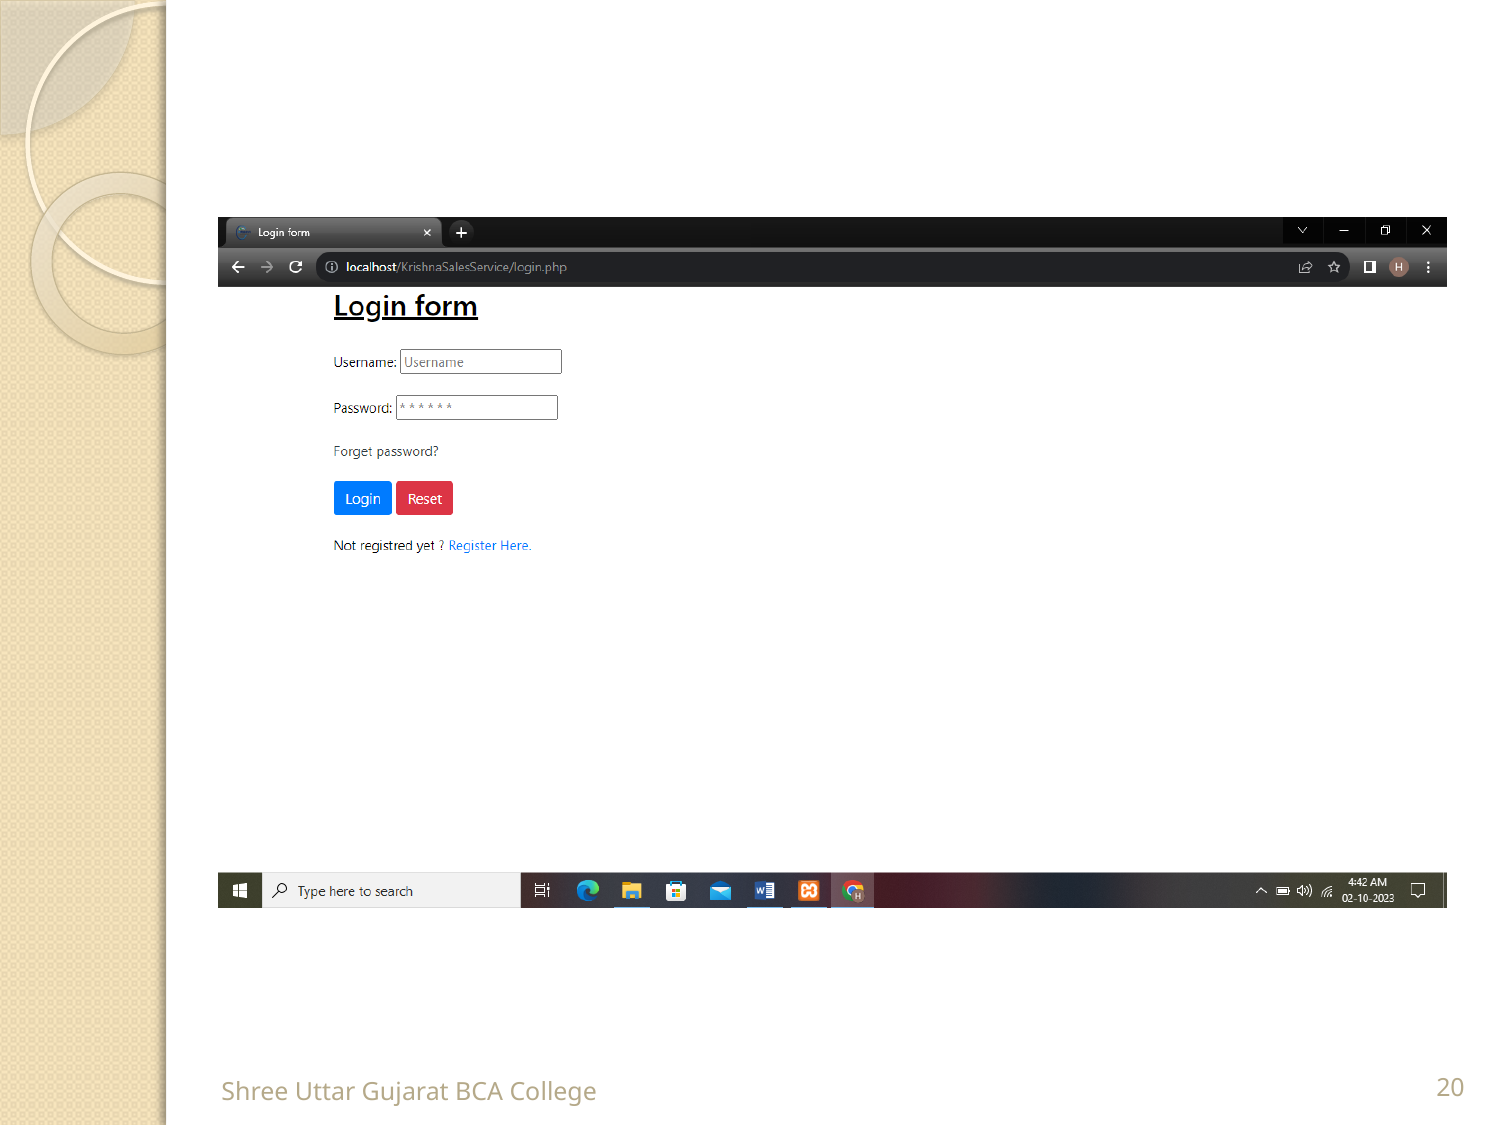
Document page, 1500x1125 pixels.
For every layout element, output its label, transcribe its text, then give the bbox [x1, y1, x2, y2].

picture [218, 216, 1448, 909]
slide_number 20 [1413, 1034, 1488, 1113]
text_box Shree Uttar Gujarat BCA College [206, 1034, 682, 1113]
